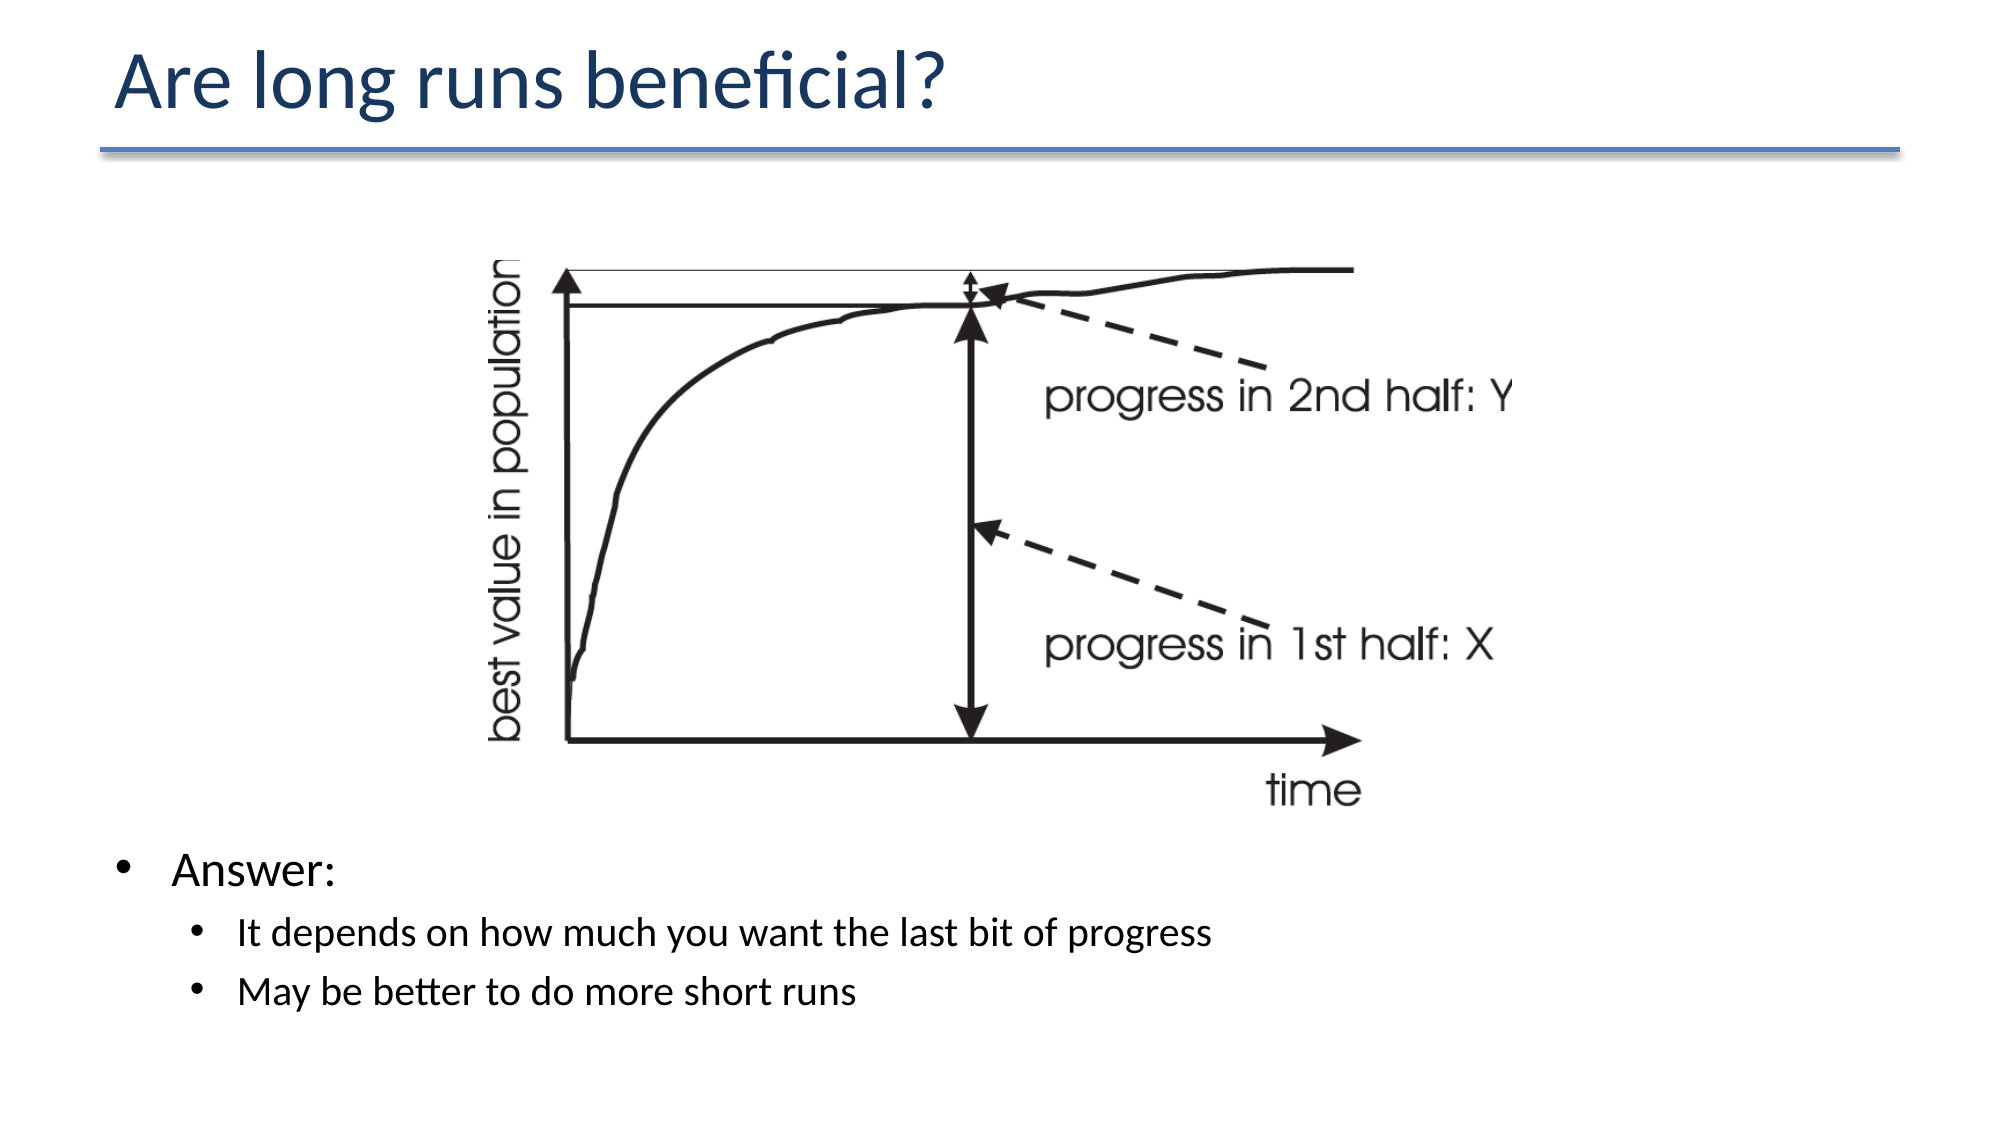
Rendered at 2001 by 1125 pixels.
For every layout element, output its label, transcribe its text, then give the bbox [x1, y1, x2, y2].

picture [487, 260, 1512, 809]
list Answer: It depends on how much you want the last bit of progress May be better to do more short runs [99, 829, 1900, 1089]
title Are long runs beneficial? [99, 3, 1900, 147]
